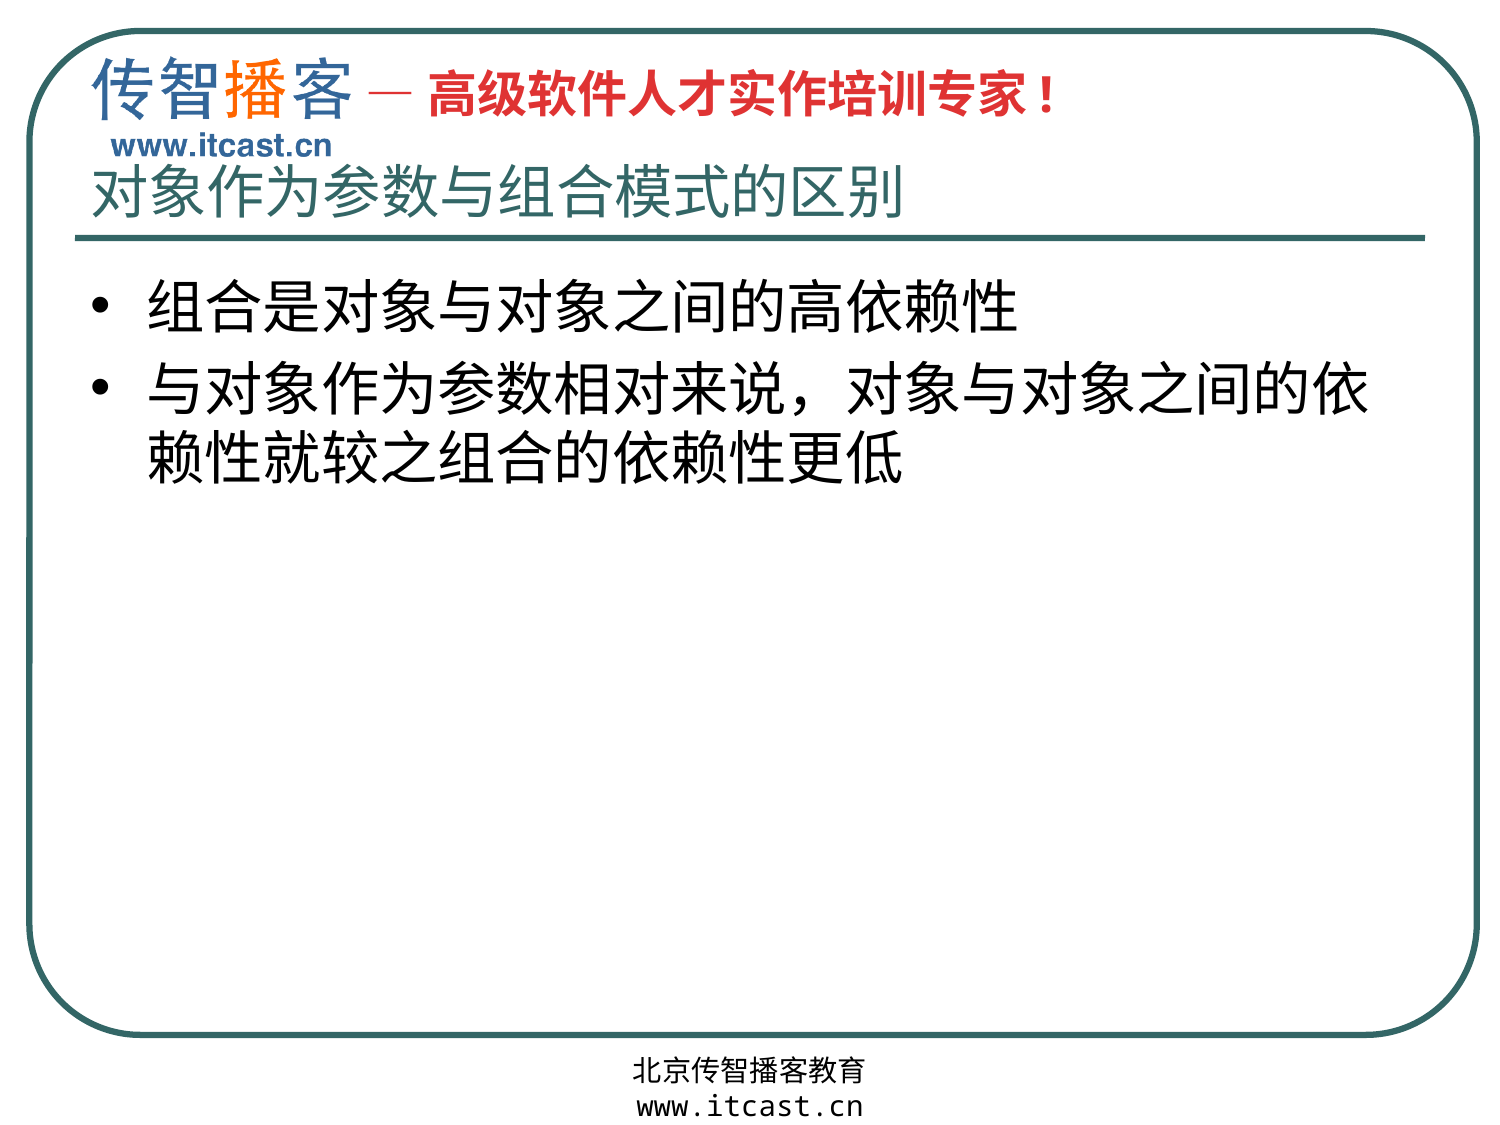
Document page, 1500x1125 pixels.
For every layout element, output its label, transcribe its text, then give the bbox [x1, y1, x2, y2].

list 组合是对象与对象之间的高依赖性 与对象作为参数相对来说，对象与对象之间的依赖性就较之组合的依赖性更低 [75, 262, 1425, 1005]
title 对象作为参数与组合模式的区别 [75, 45, 1425, 233]
